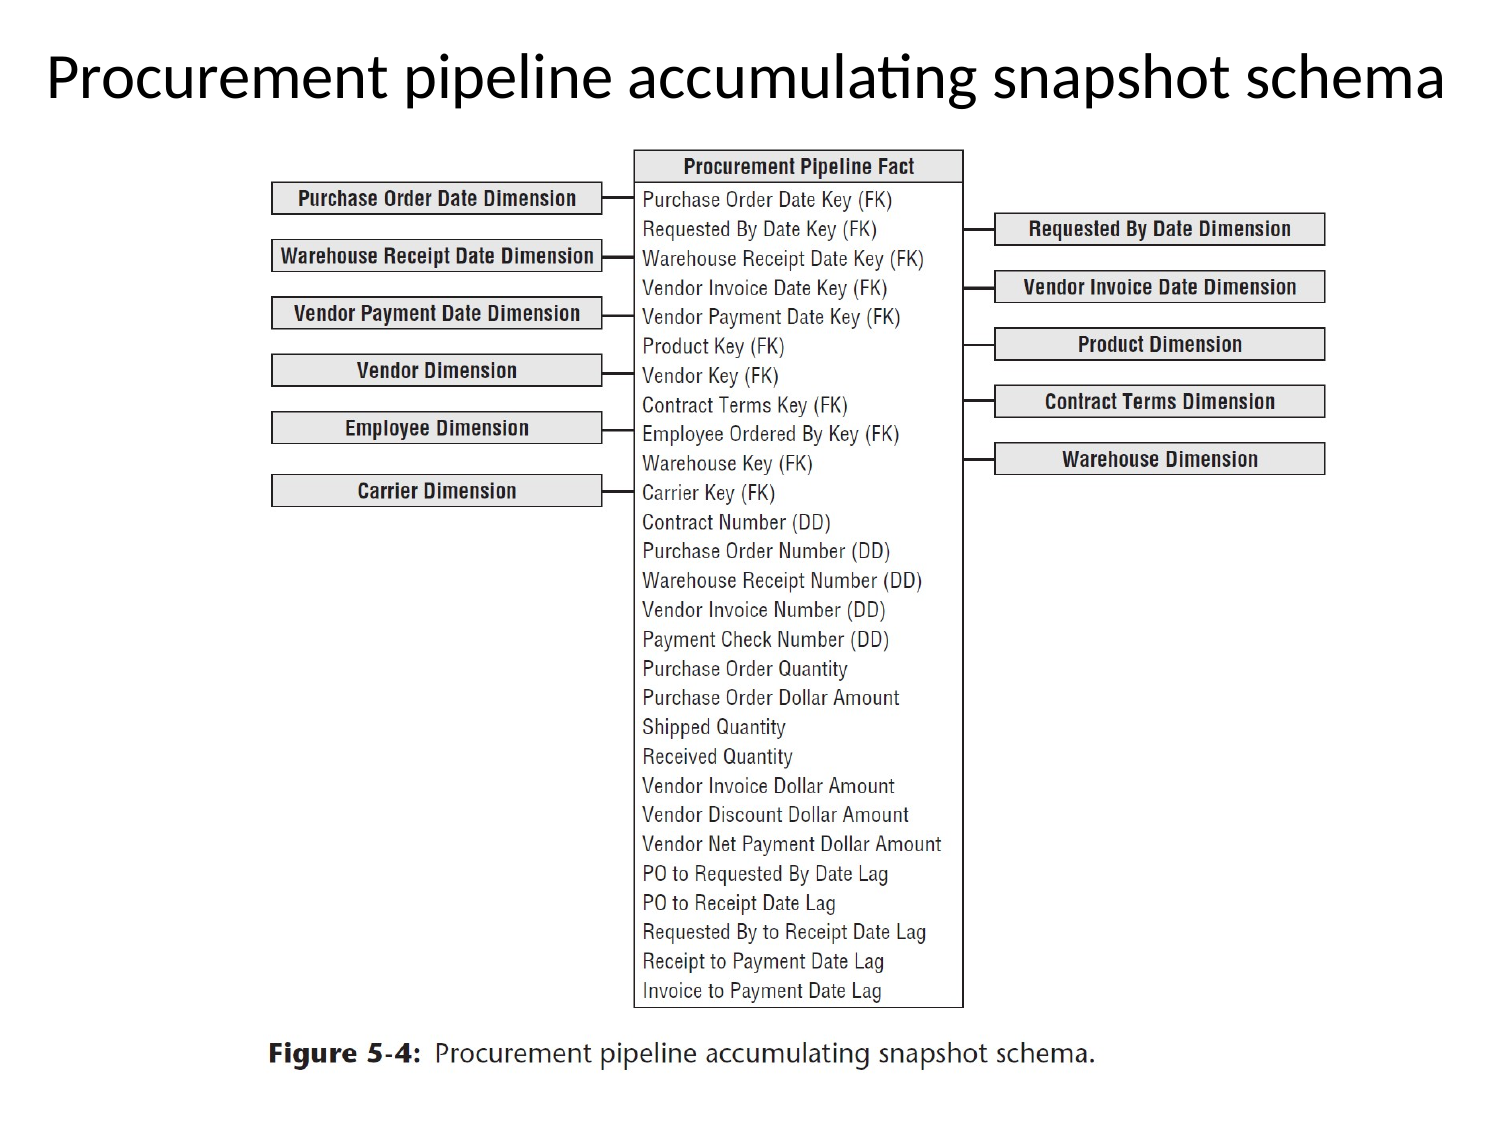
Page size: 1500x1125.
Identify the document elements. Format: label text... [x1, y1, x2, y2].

picture [262, 142, 1329, 1078]
title Procurement pipeline accumulating snapshot schema [31, 10, 1482, 135]
